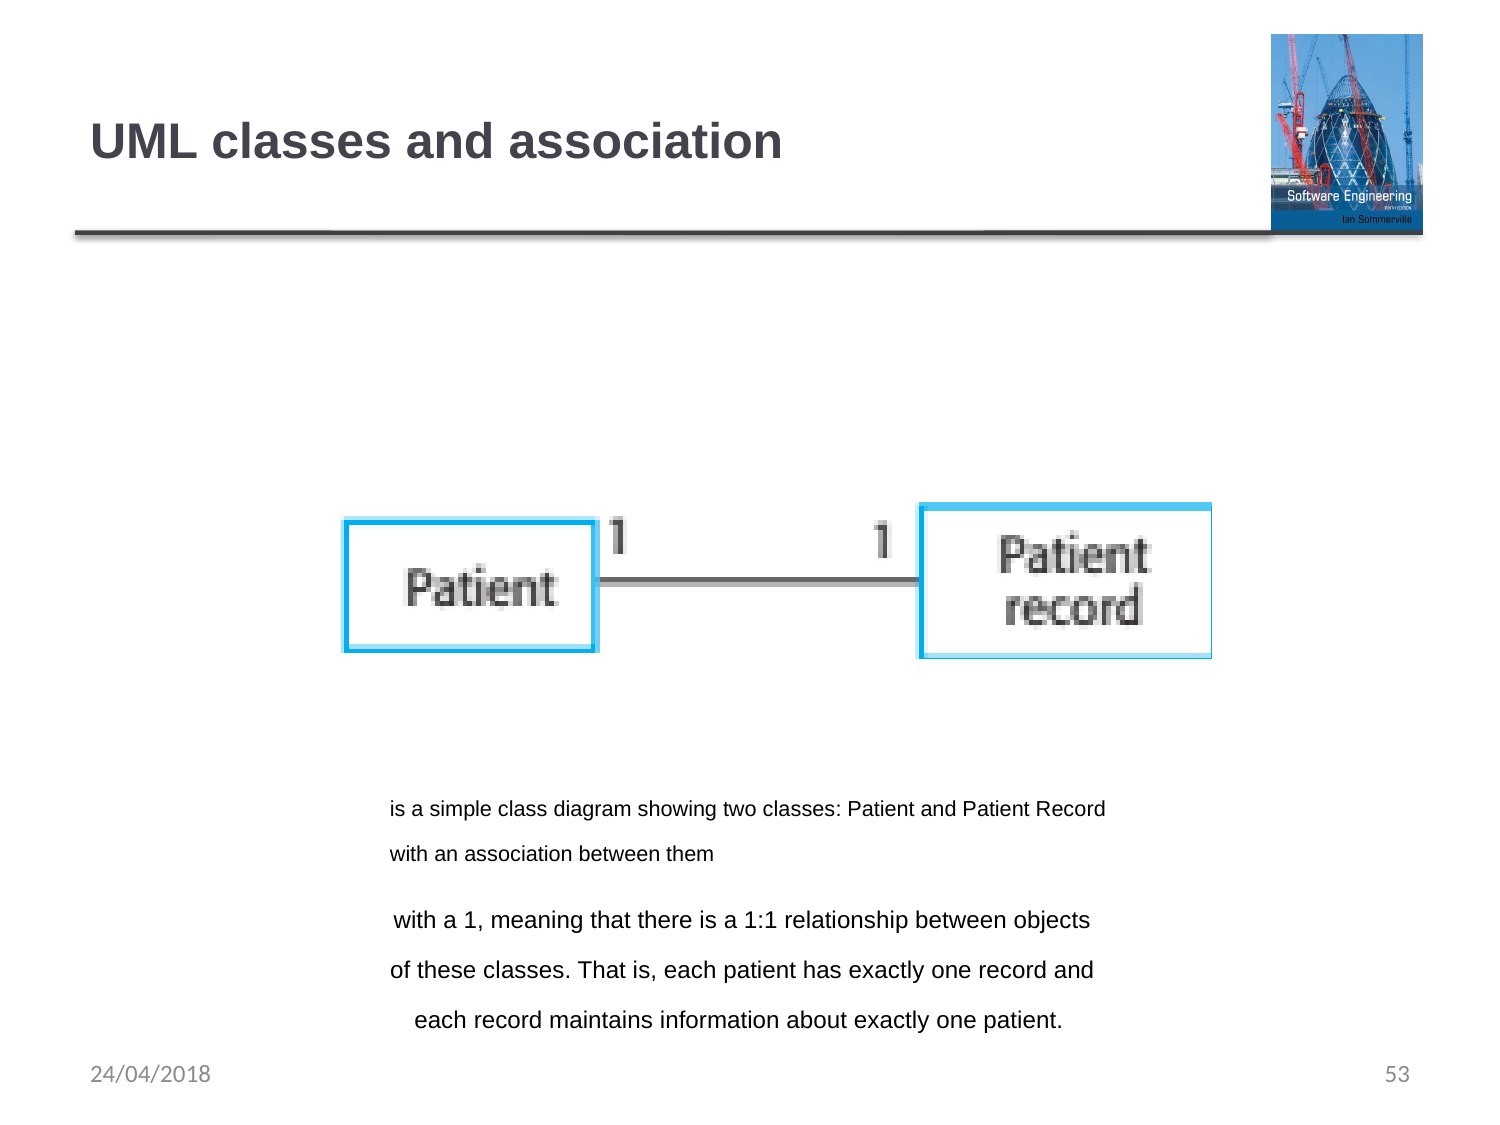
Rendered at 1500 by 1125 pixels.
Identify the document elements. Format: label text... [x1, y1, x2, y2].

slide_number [75, 1042, 367, 1103]
picture [1271, 34, 1423, 230]
title UML classes and association [74, 44, 1272, 233]
slide_number 53 [1118, 1042, 1425, 1103]
text_box with a 1, meaning that there is a 1:1 relationship between objects of these classes. That is, each patient has exactly one record and each record maintains information about exactly one patient. [367, 891, 1118, 1107]
text_box is a simple class diagram showing two classes: Patient and Patient Record with an association between them [374, 782, 1125, 888]
picture [340, 501, 1213, 659]
